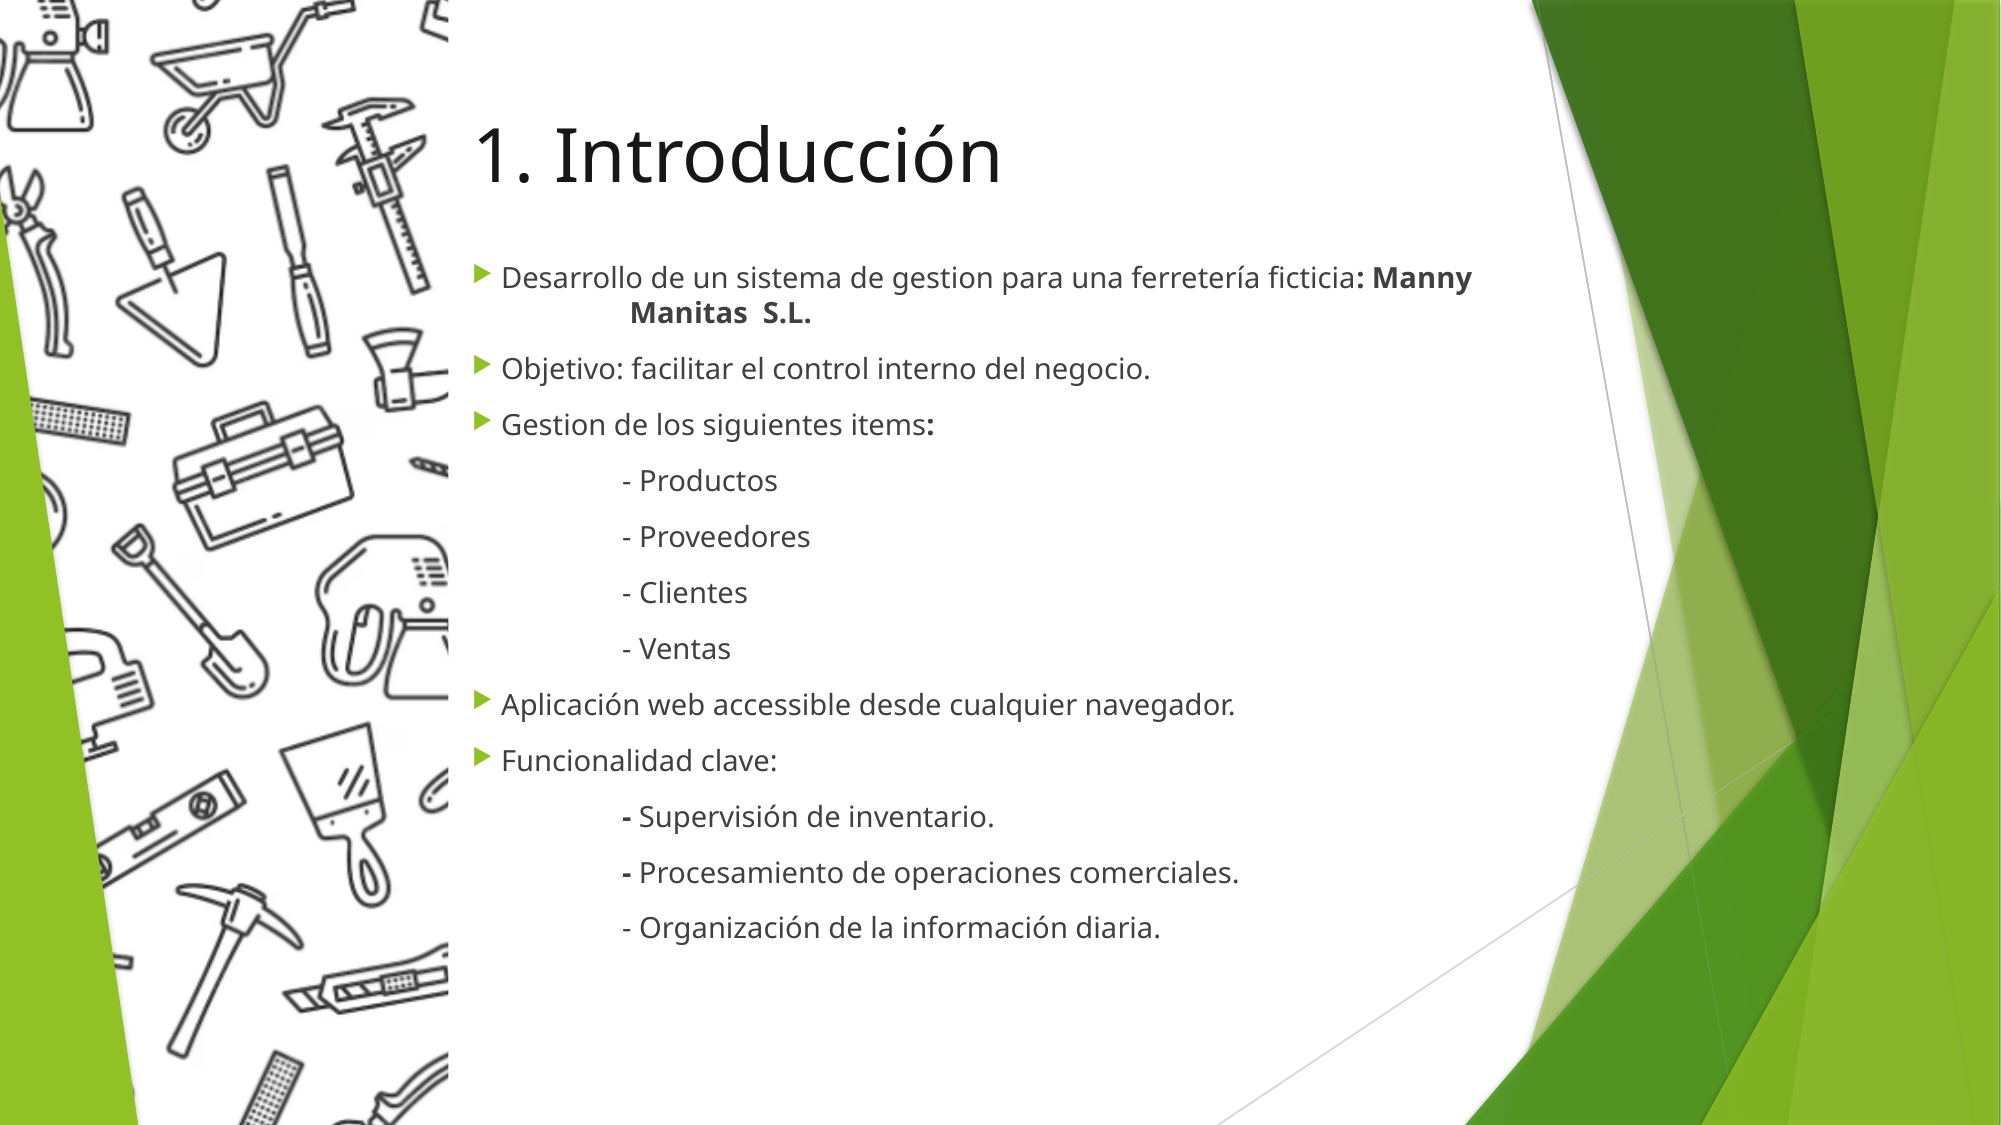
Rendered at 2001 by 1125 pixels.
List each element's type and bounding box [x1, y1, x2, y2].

text_box [450, 0, 2000, 1125]
list [0, 0, 449, 1125]
